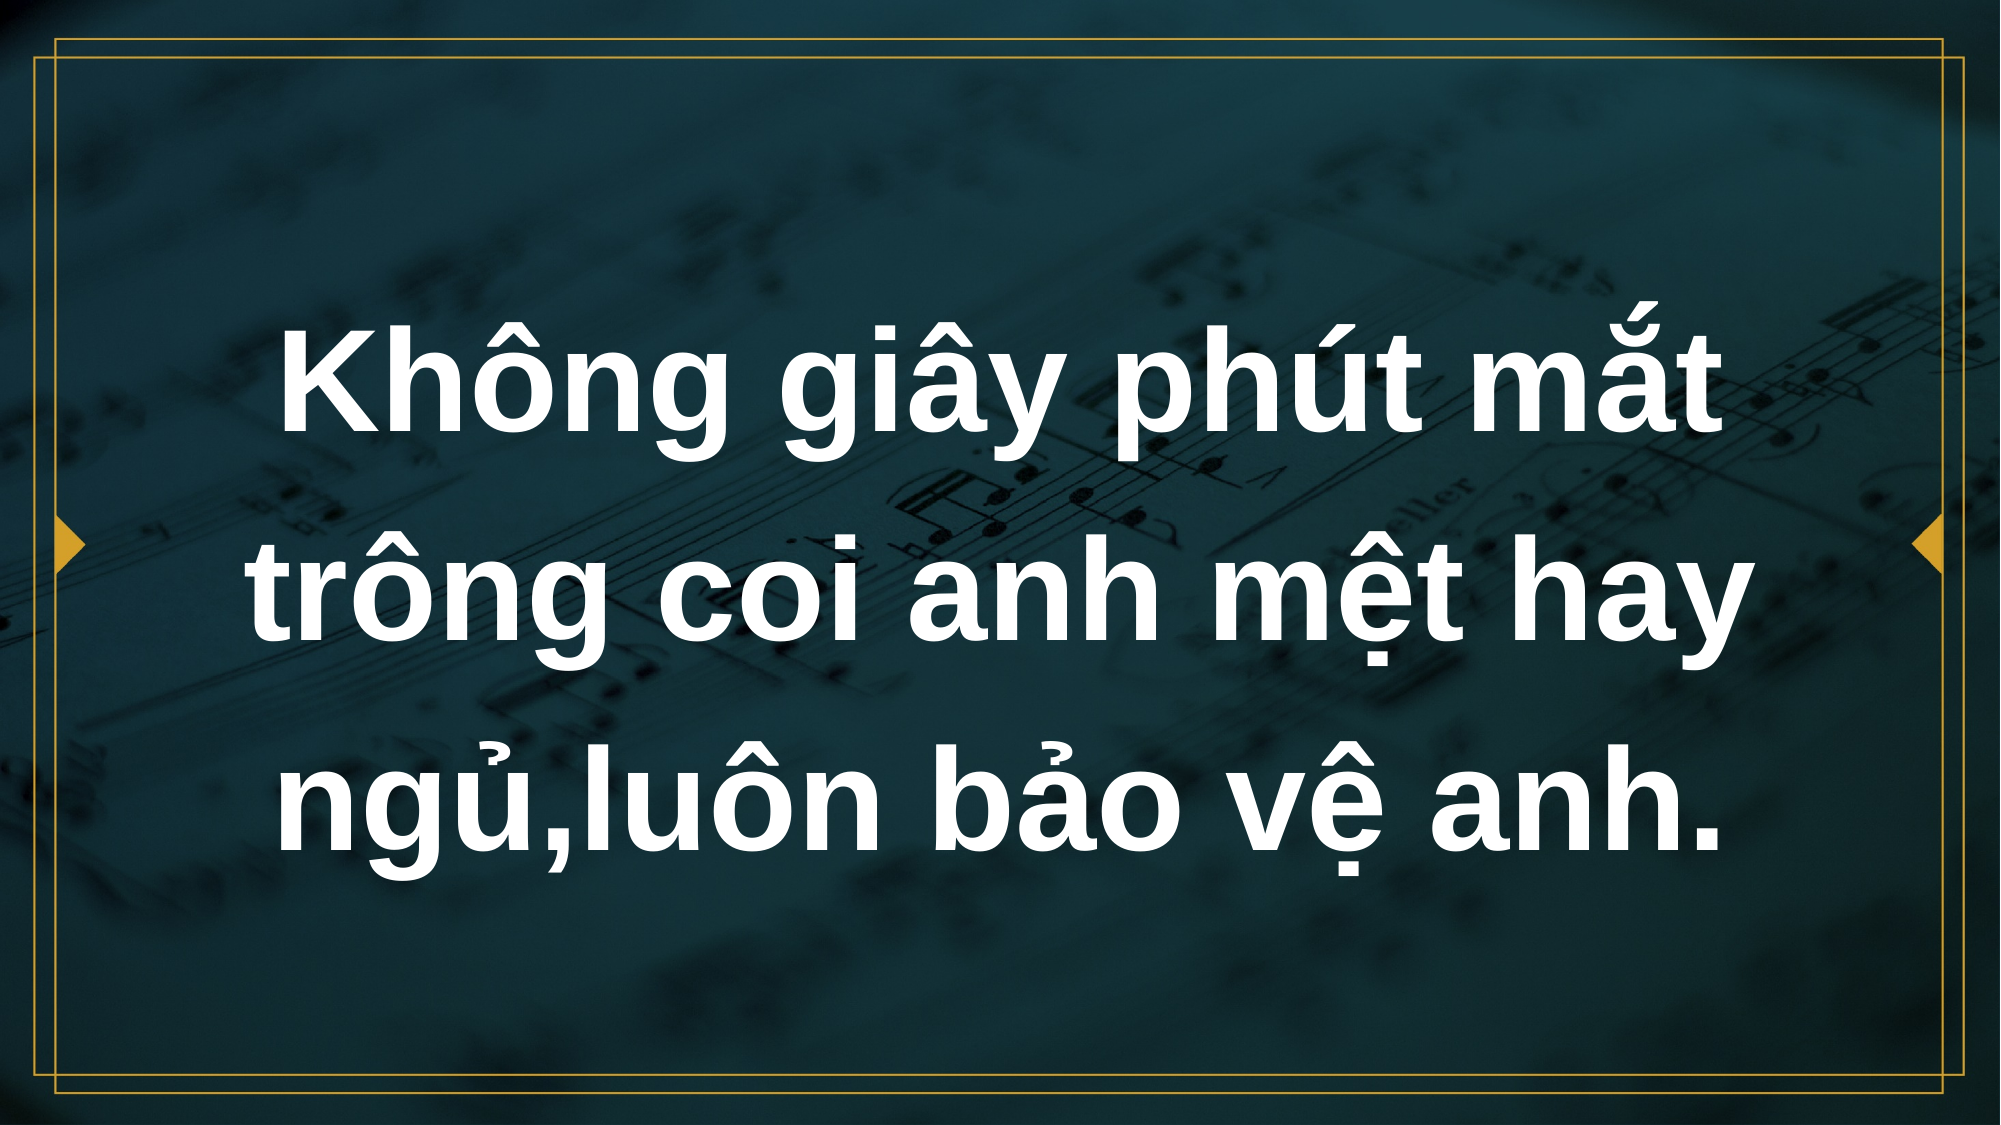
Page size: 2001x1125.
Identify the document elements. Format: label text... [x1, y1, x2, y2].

picture [0, 0, 2000, 1125]
title Không giây phút mắt trông coi anh mệt hay ngủ,luôn bảo vệ anh. [55, 53, 1945, 1077]
